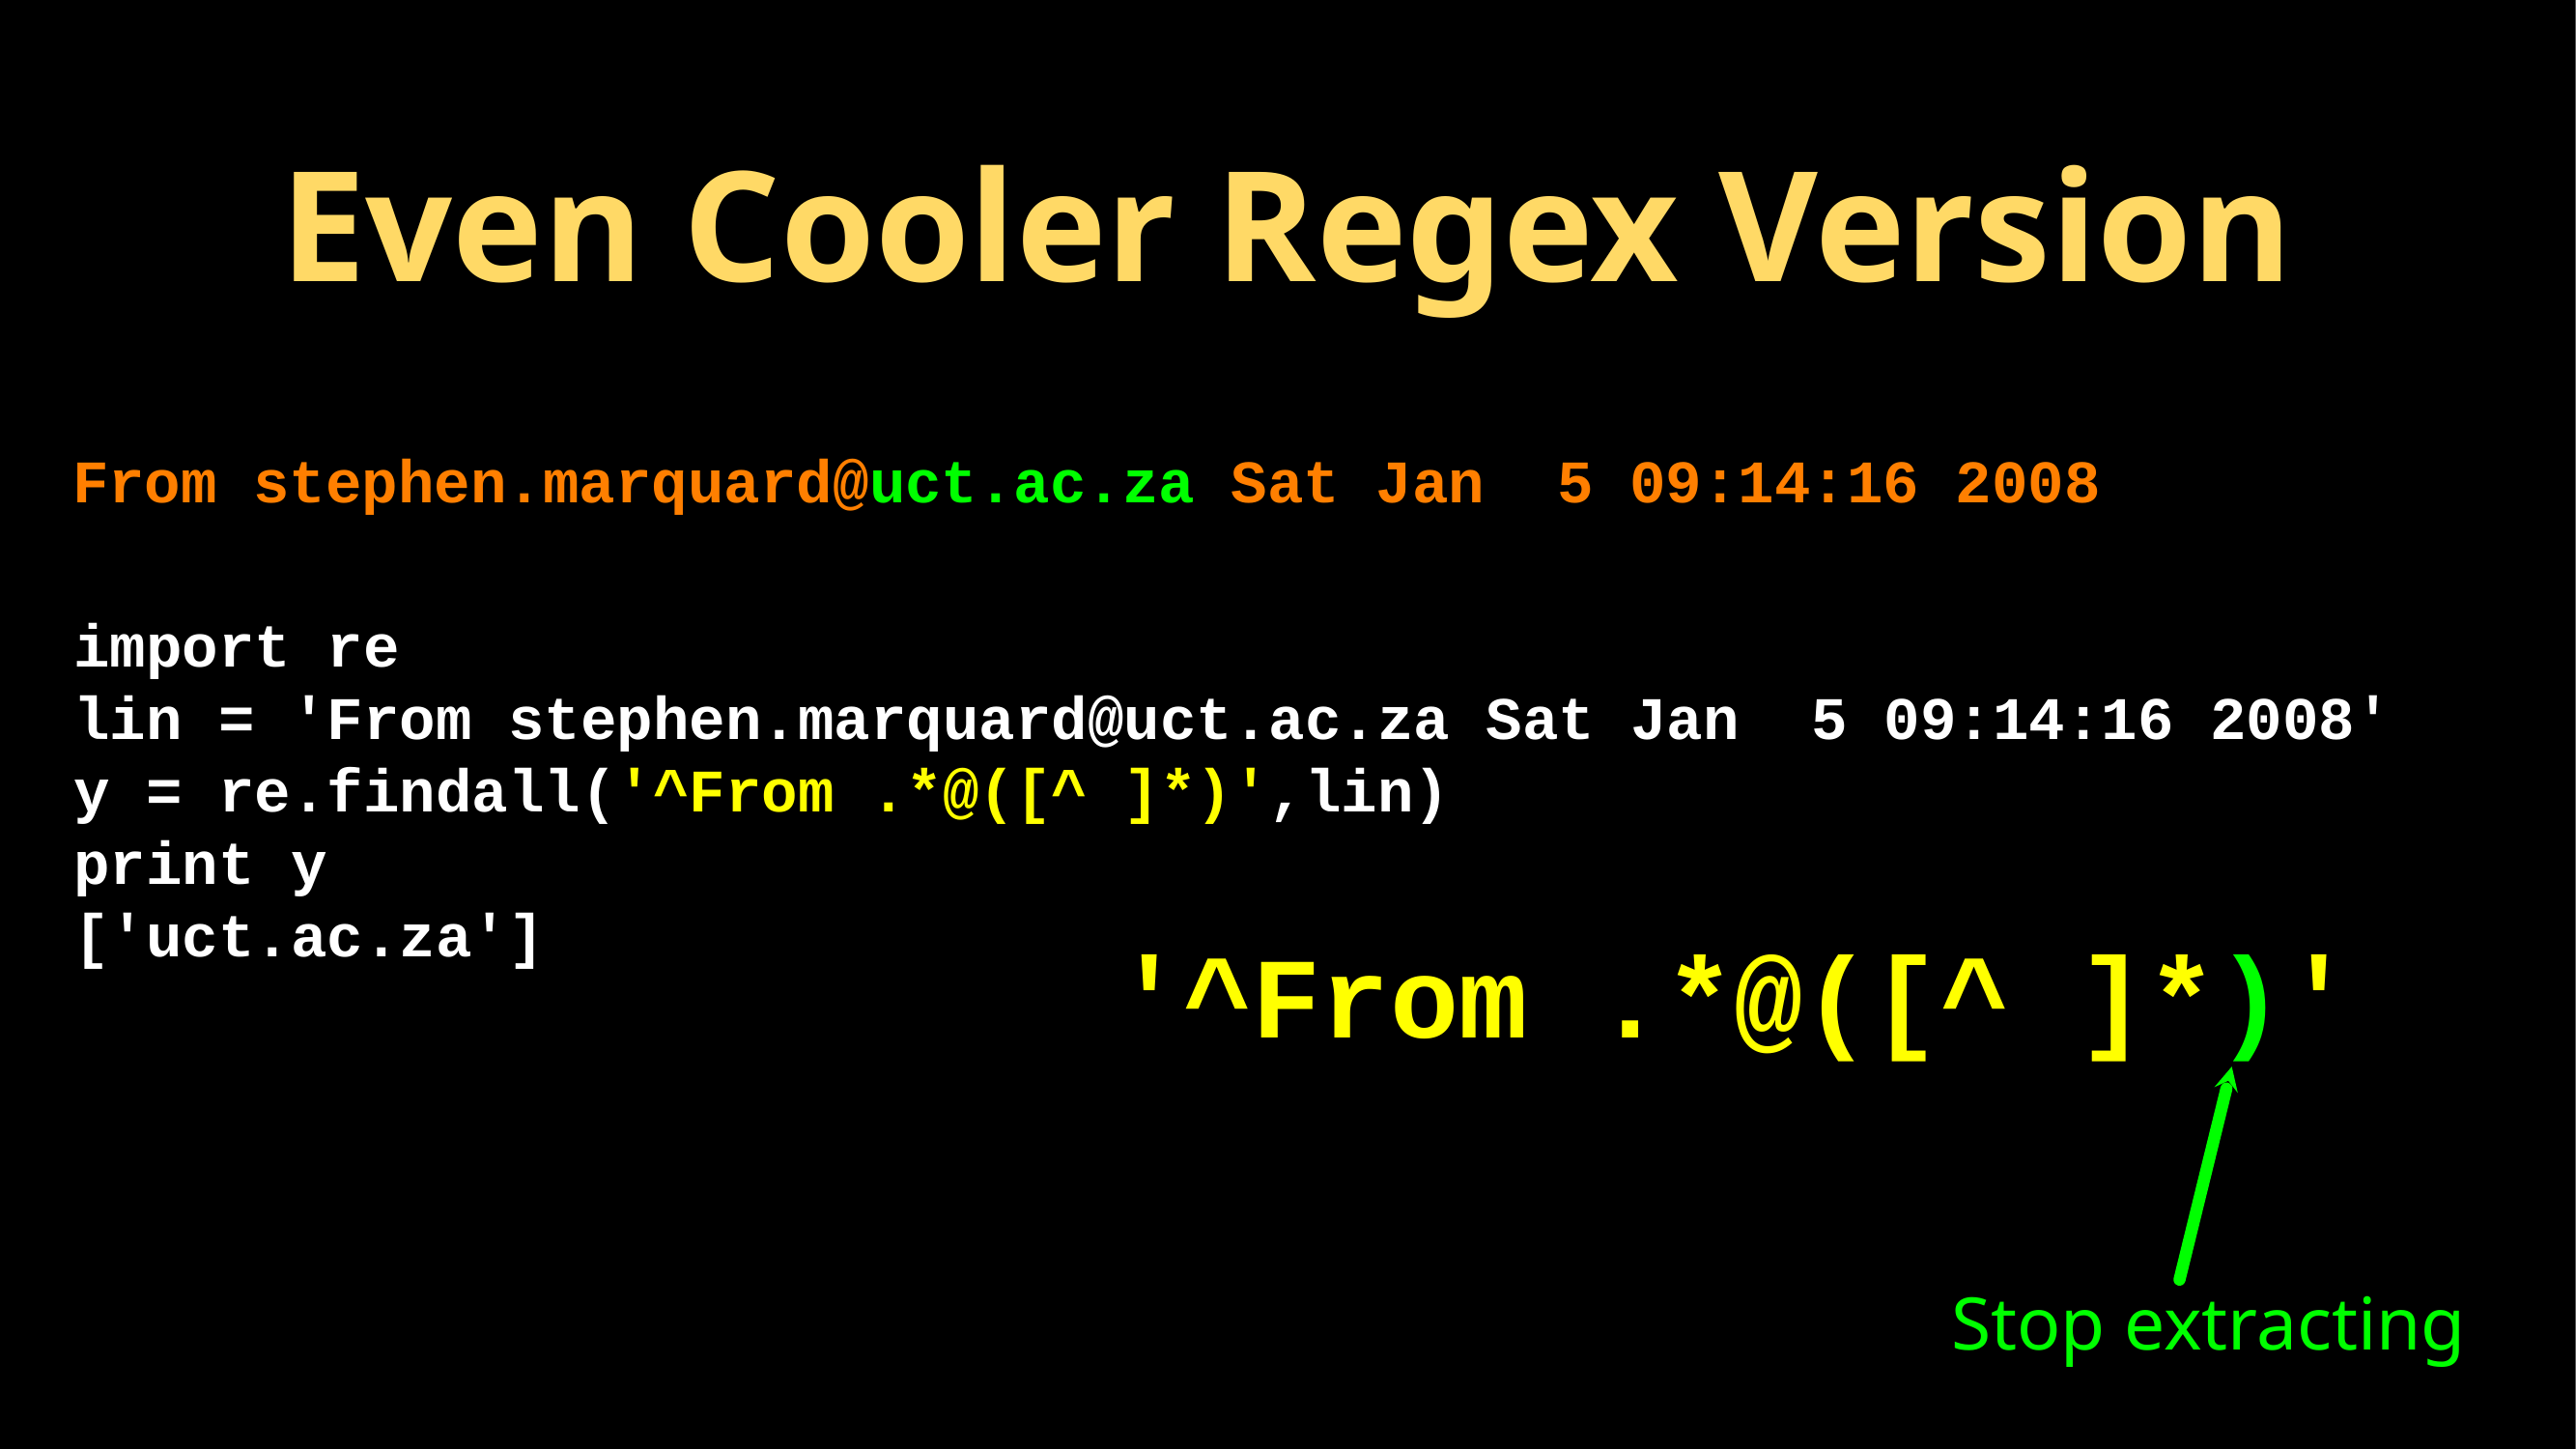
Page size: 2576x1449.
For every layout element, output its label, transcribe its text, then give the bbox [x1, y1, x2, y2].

title Even Cooler Regex Version [183, 38, 2391, 403]
text_box From stephen.marquard@uct.ac.za Sat Jan 5 09:14:16 2008 [72, 425, 2526, 532]
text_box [2179, 1065, 2232, 1280]
text_box Stop extracting [1860, 1271, 2558, 1371]
text_box '^From .*@([^ ]*)' [1115, 967, 2366, 1062]
text_box import re lin = 'From stephen.marquard@uct.ac.za Sat Jan 5 09:14:16 2008' y = re.findall('^From .*@([^ ]*)',lin) print y ['uct.ac.za'] [73, 609, 2571, 967]
